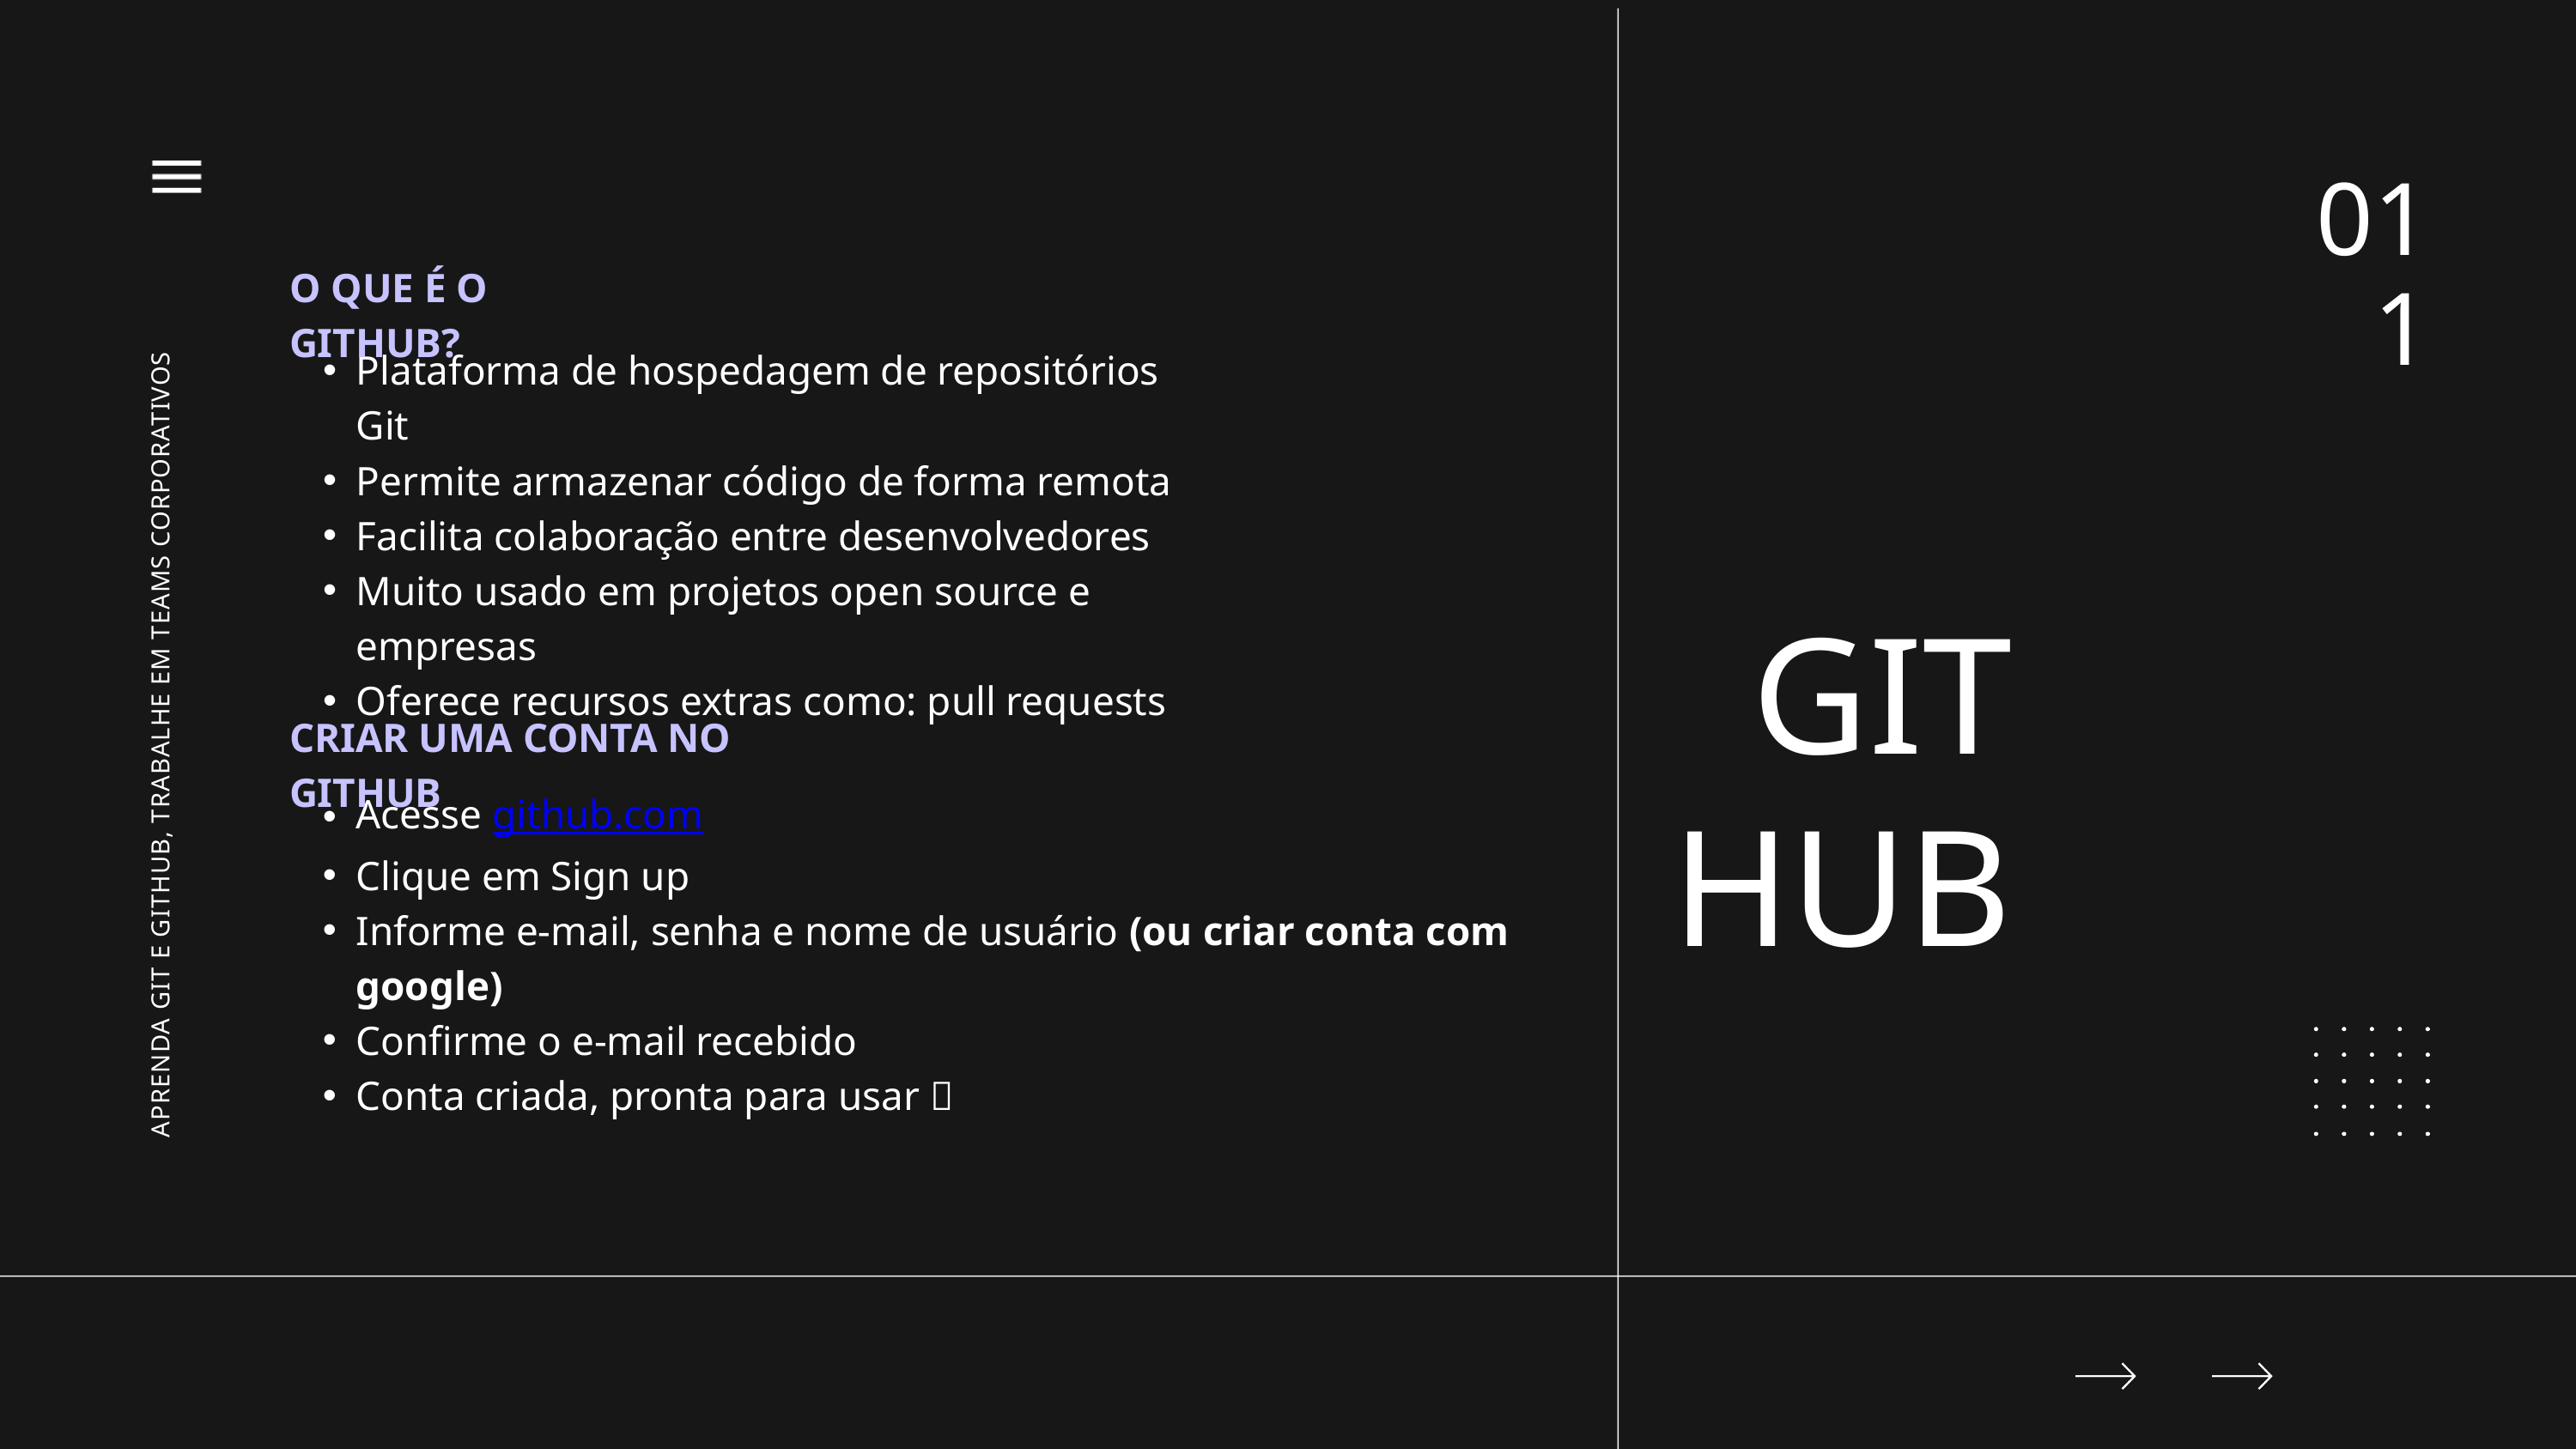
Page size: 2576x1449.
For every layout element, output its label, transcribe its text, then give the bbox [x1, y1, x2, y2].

text_box 011 [2272, 165, 2432, 385]
text_box O QUE É O GITHUB? [289, 255, 665, 366]
text_box GITHUB [1650, 593, 2013, 979]
text_box APRENDA GIT E GITHUB, TRABALHE EM TEAMS CORPORATIVOS [139, 321, 175, 1138]
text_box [2075, 1362, 2273, 1390]
text_box Acesse github.com Clique em Sign up Informe e-mail, senha e nome de usuário (ou criar conta com google) Confirme o e-mail recebido Conta criada, pronta para usar 🚀 [289, 787, 1537, 1173]
text_box [2311, 1025, 2432, 1138]
text_box [144, 144, 210, 209]
text_box Plataforma de hospedagem de repositórios Git Permite armazenar código de forma remota Facilita colaboração entre desenvolvedores Muito usado em projetos open source e empresas Oferece recursos extras como: pull requests [289, 337, 1213, 724]
text_box CRIAR UMA CONTA NO GITHUB [289, 705, 890, 815]
